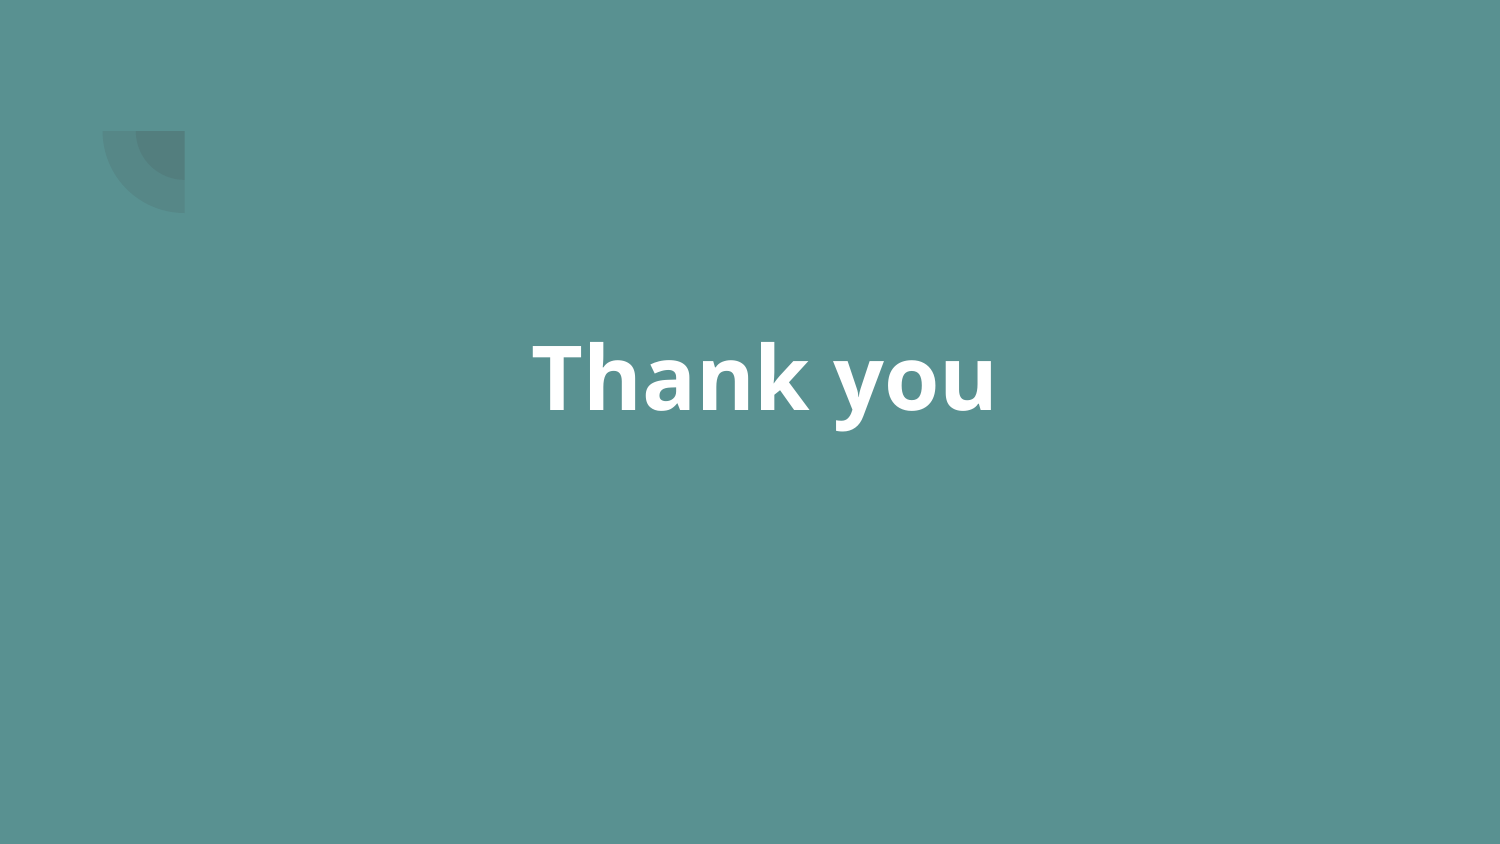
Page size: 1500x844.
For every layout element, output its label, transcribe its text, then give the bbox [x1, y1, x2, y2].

title Thank you [188, 305, 1342, 470]
